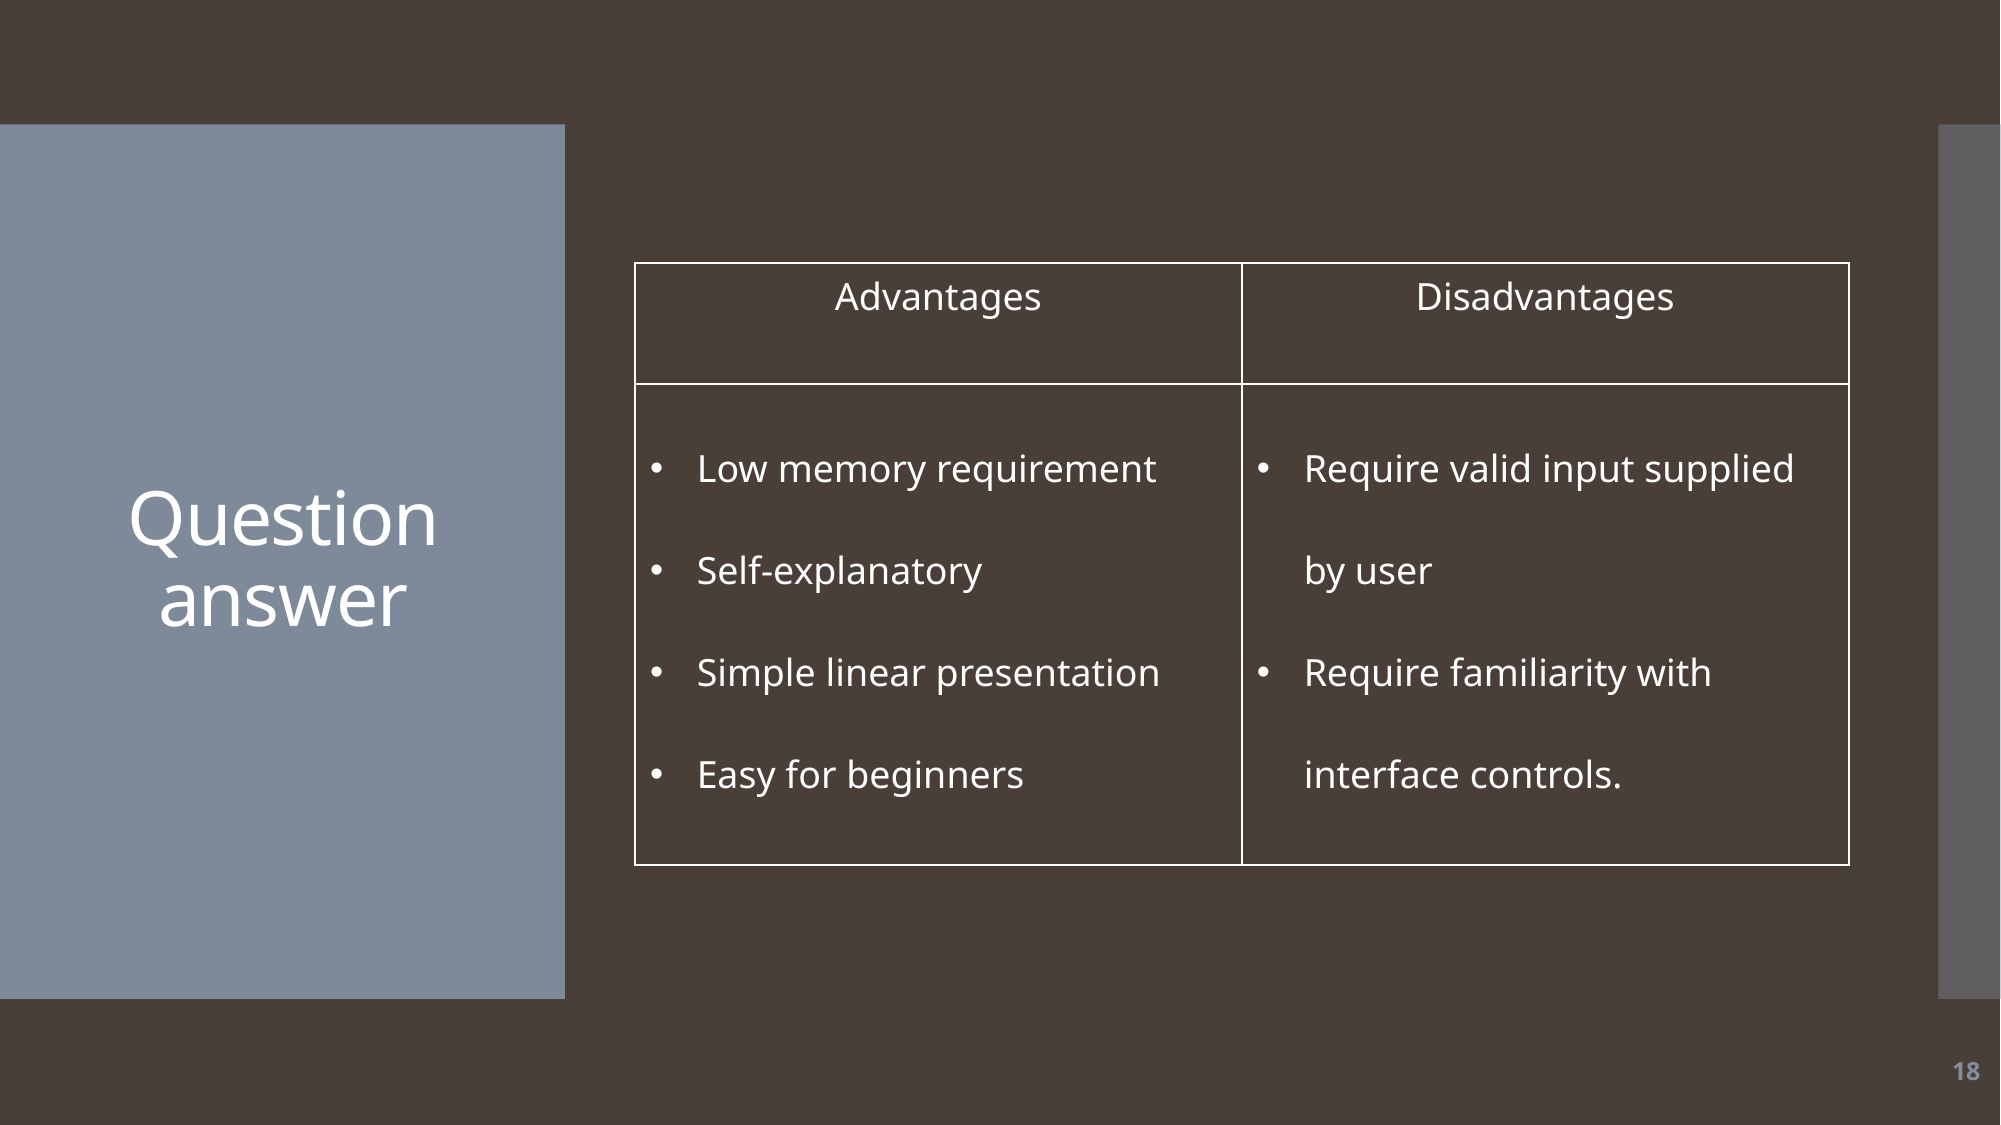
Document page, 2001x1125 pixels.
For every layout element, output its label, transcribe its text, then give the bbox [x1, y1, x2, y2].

table_header Disadvantages [1243, 264, 1848, 383]
title Question answer [41, 184, 525, 940]
table_cell Low memory requirement Self-explanatory Simple linear presentation Easy for beginners [636, 385, 1241, 864]
table_cell Require valid input supplied by user Require familiarity with interface controls. [1243, 385, 1848, 864]
table_header Advantages [636, 264, 1241, 383]
slide_number 18 [1744, 1042, 1996, 1103]
